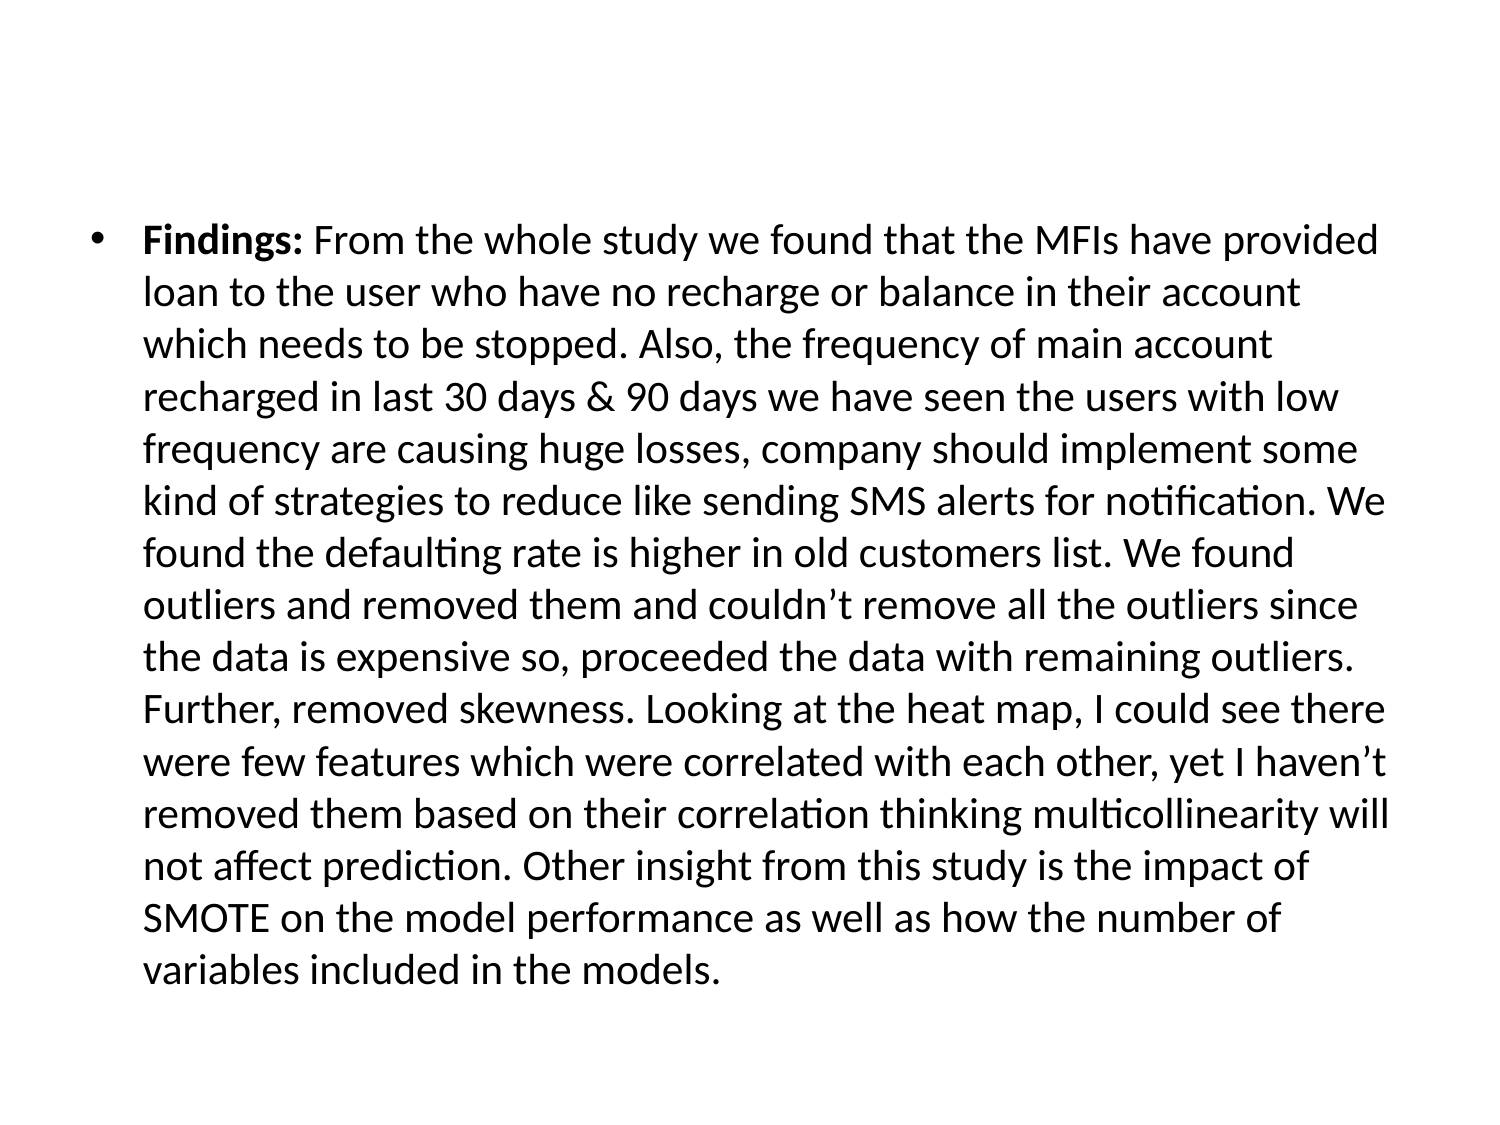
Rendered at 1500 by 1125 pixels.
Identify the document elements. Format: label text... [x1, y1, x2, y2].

list Findings: From the whole study we found that the MFIs have provided loan to the user who have no recharge or balance in their account which needs to be stopped. Also, the frequency of main account recharged in last 30 days & 90 days we have seen the users with low frequency are causing huge losses, company should implement some kind of strategies to reduce like sending SMS alerts for notification. We found the defaulting rate is higher in old customers list. We found outliers and removed them and couldn’t remove all the outliers since the data is expensive so, proceeded the data with remaining outliers. Further, removed skewness. Looking at the heat map, I could see there were few features which were correlated with each other, yet I haven’t removed them based on their correlation thinking multicollinearity will not affect prediction. Other insight from this study is the impact of SMOTE on the model performance as well as how the number of variables included in the models. [75, 125, 1425, 1005]
